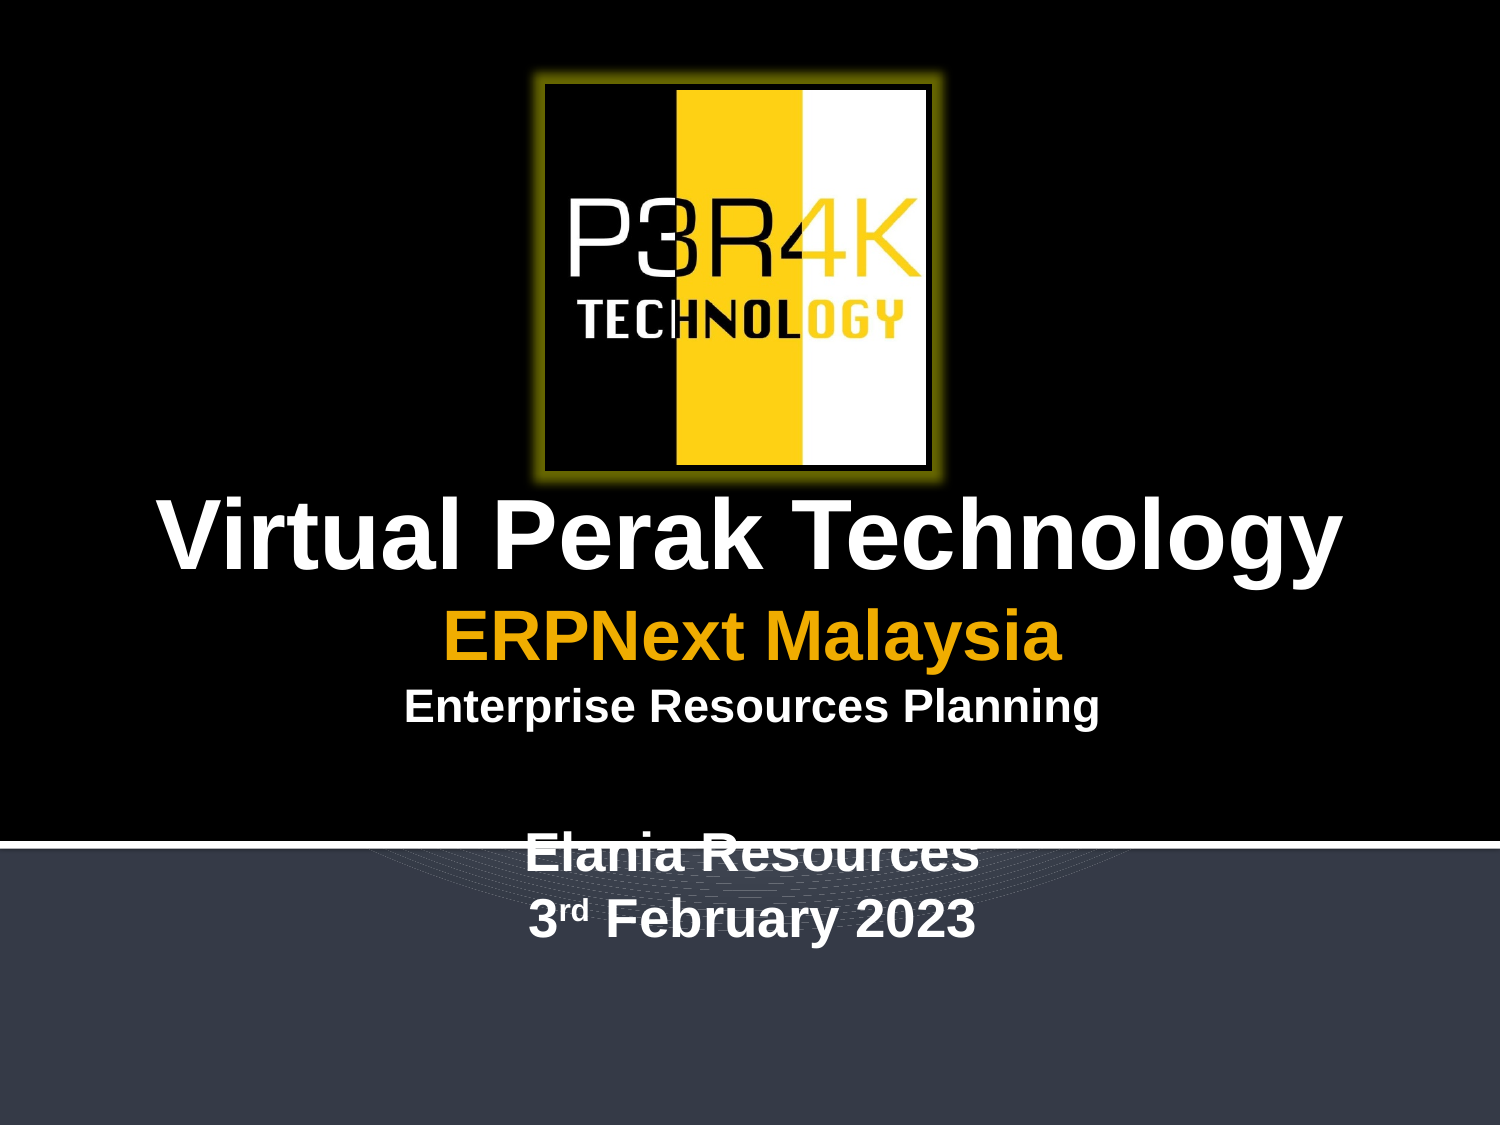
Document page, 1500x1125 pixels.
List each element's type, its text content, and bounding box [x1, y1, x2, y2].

title Elania Resources Updates [528, 343, 537, 488]
subtitle Virtual Perak Technology [35, 343, 1454, 590]
picture [550, 89, 926, 465]
title ERPNext Malaysia Enterprise Resources Planning Elania Resources 3rd February 2023 [86, 590, 1412, 1035]
